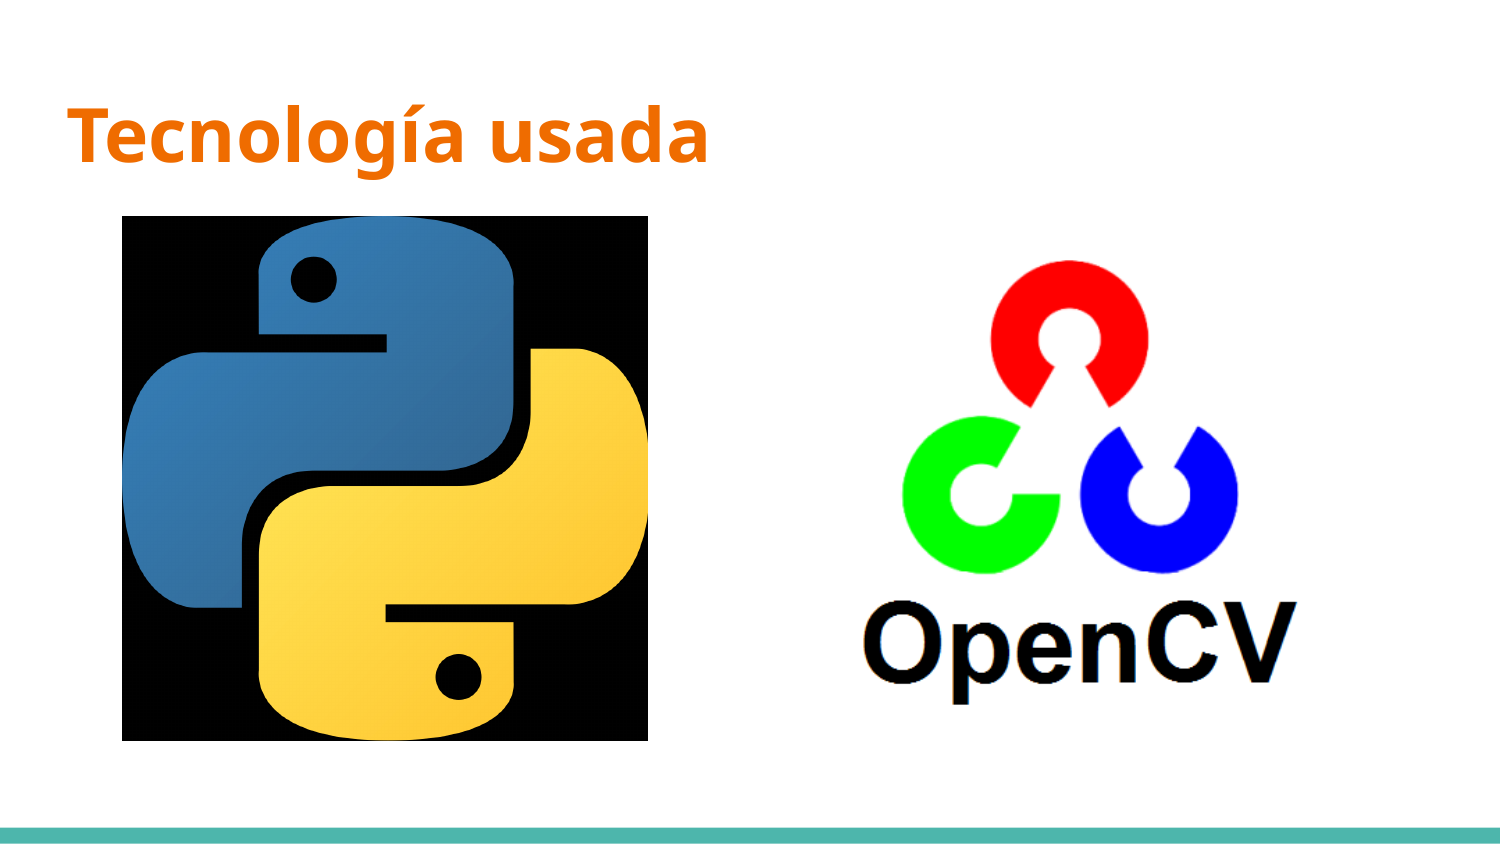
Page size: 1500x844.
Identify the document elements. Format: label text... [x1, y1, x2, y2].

title Tecnología usada [51, 72, 1449, 189]
picture [122, 215, 648, 742]
picture [794, 215, 1389, 742]
